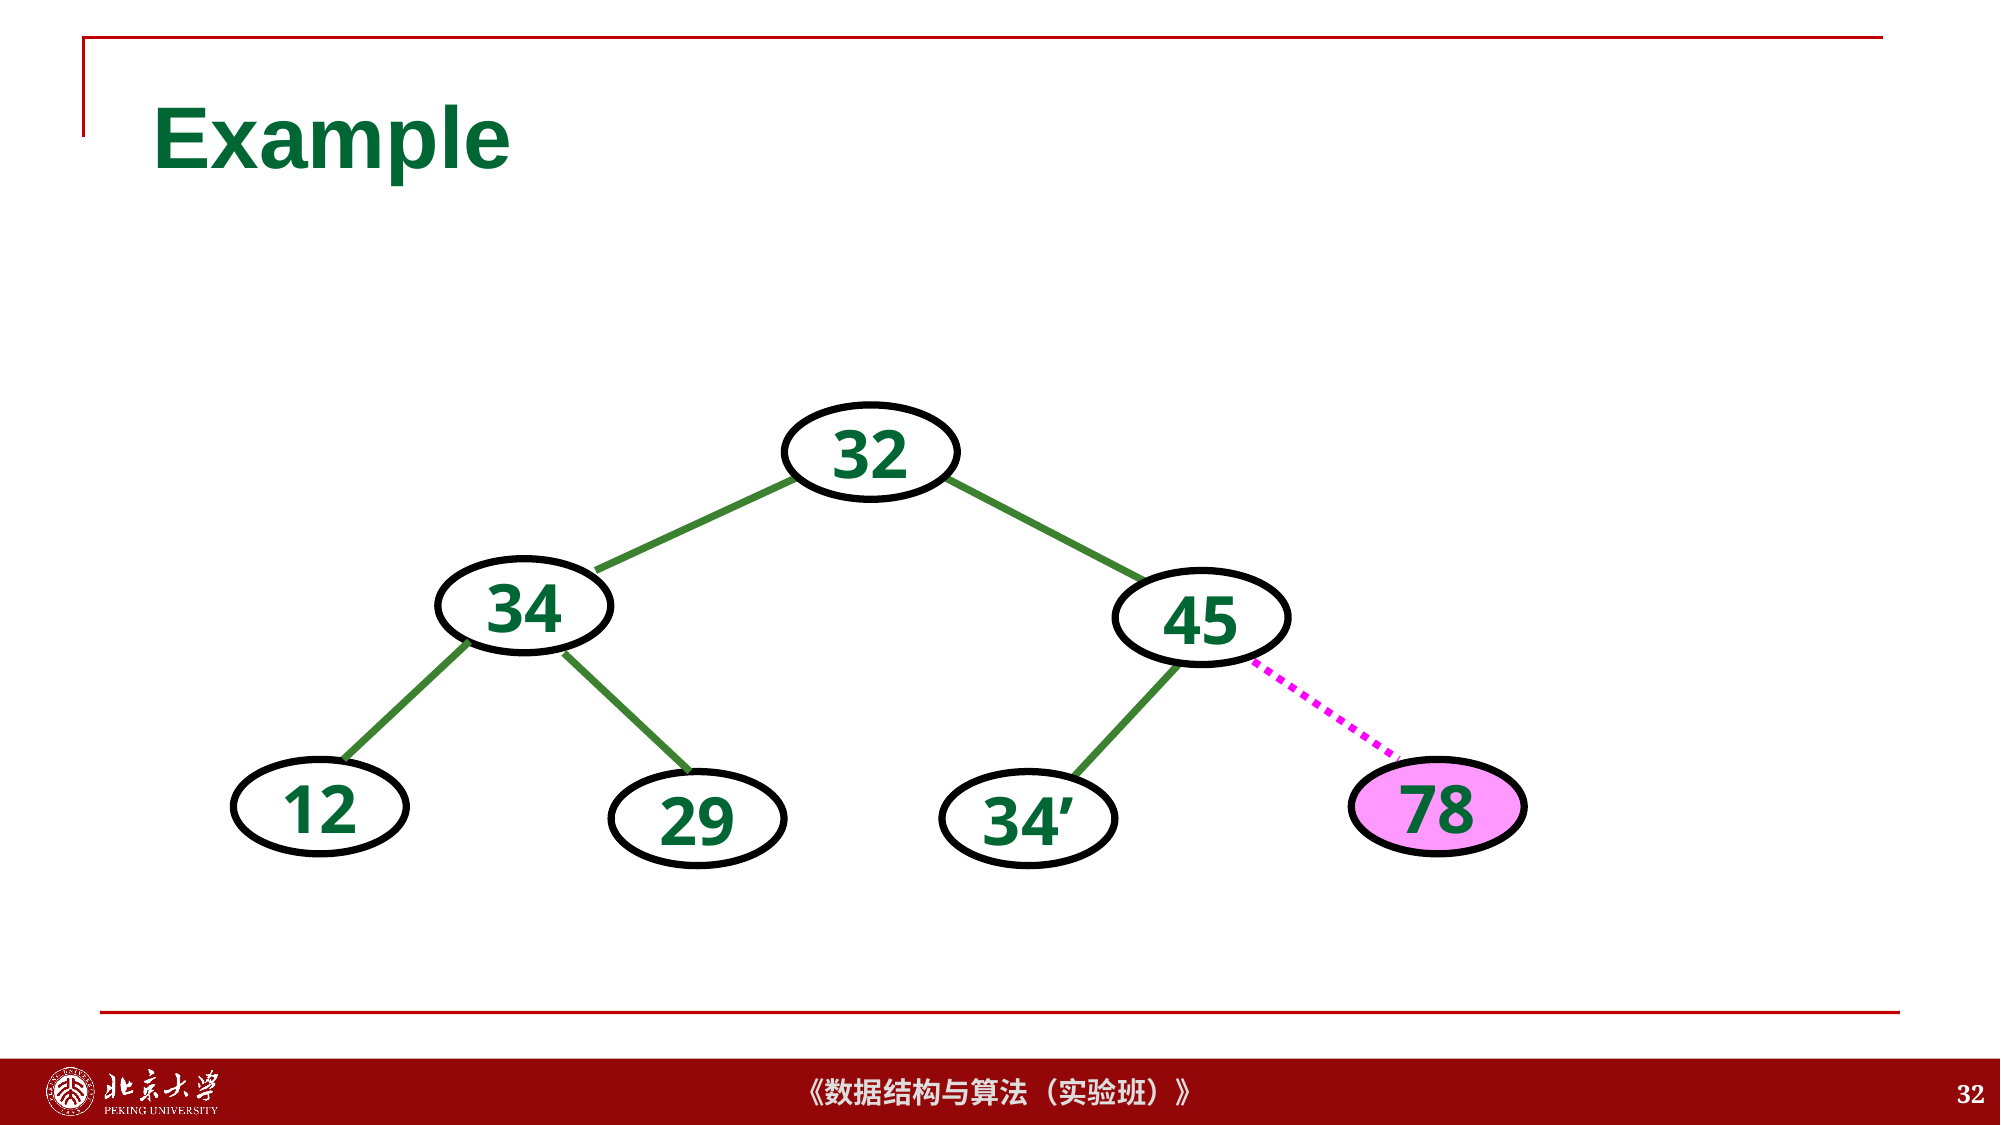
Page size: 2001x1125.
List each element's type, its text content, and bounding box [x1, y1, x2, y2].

text_box 45 [1115, 570, 1289, 665]
picture [46, 1067, 218, 1116]
text_box 34 [437, 558, 611, 653]
text_box 29 [611, 771, 785, 866]
text_box 32 [784, 404, 958, 500]
text_box 34’ [941, 771, 1115, 866]
title Example [137, 59, 1863, 209]
text_box 78 [1351, 759, 1525, 854]
slide_number 32 [1550, 1065, 2000, 1125]
text_box 12 [233, 759, 407, 854]
